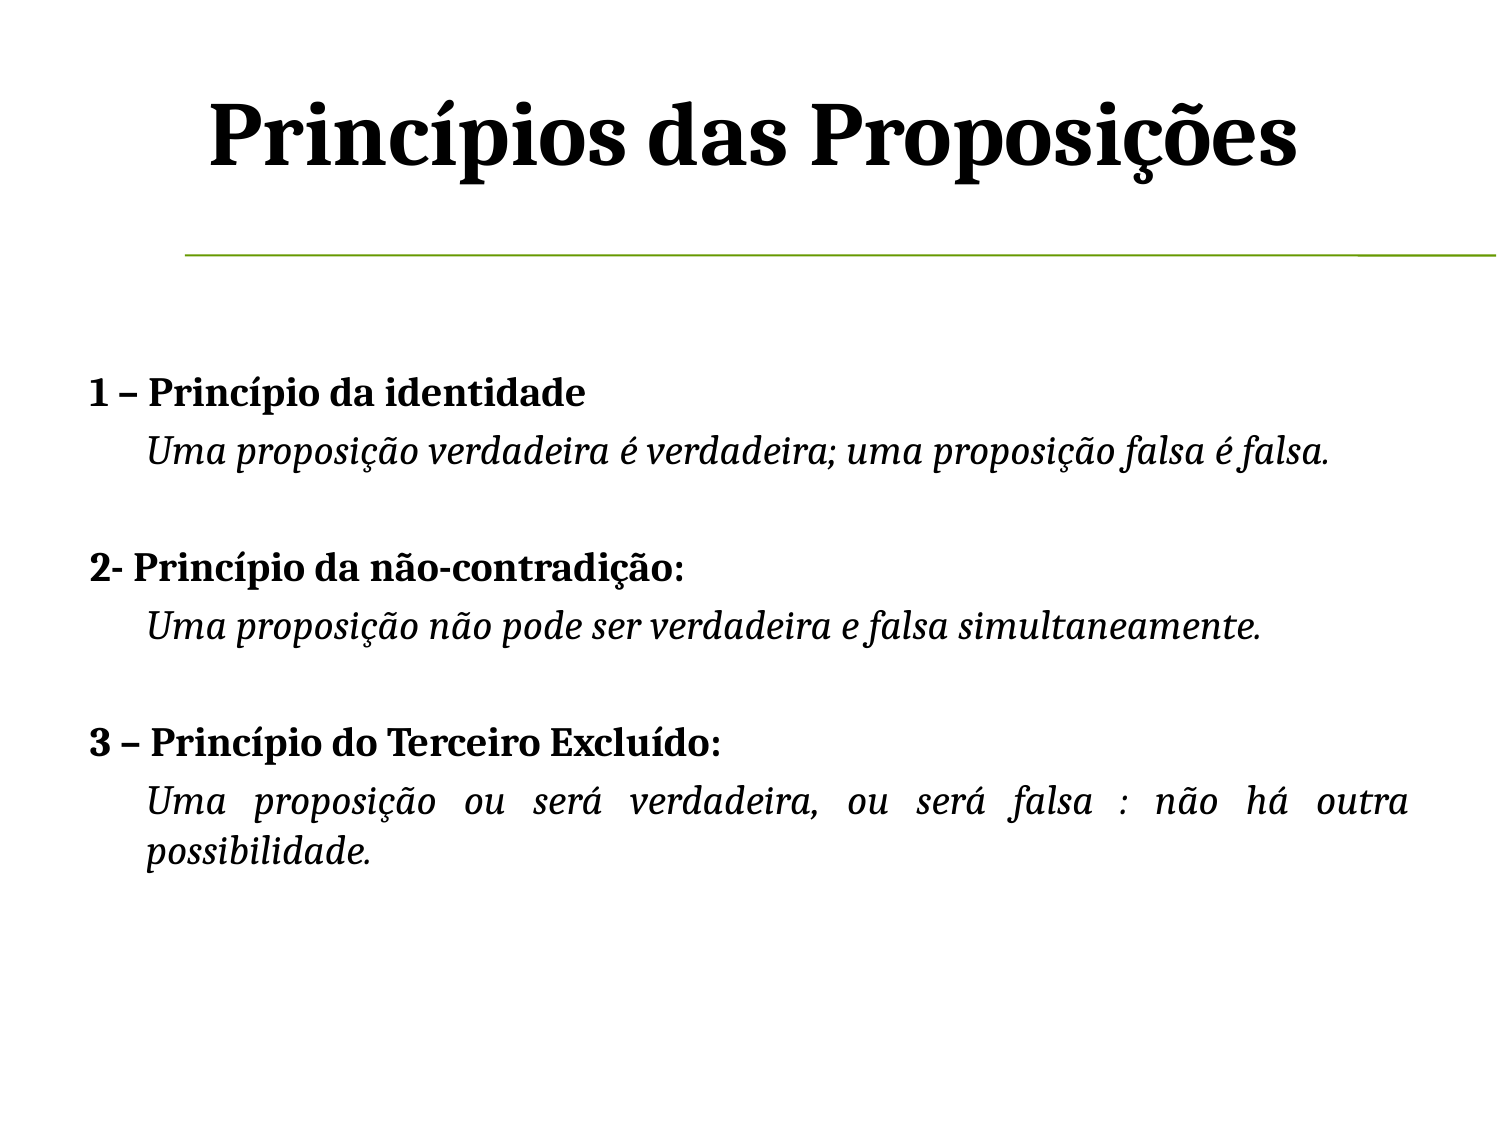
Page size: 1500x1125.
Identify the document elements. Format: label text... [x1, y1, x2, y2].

text_box 1 – Princípio da identidade Uma proposição verdadeira é verdadeira; uma proposição falsa é falsa. 2- Princípio da não-contradição: Uma proposição não pode ser verdadeira e falsa simultaneamente. 3 – Princípio do Terceiro Excluído: Uma proposição ou será verdadeira, ou será falsa : não há outra possibilidade. [74, 288, 1425, 1032]
text_box Princípios das Proposições [79, 66, 1430, 206]
